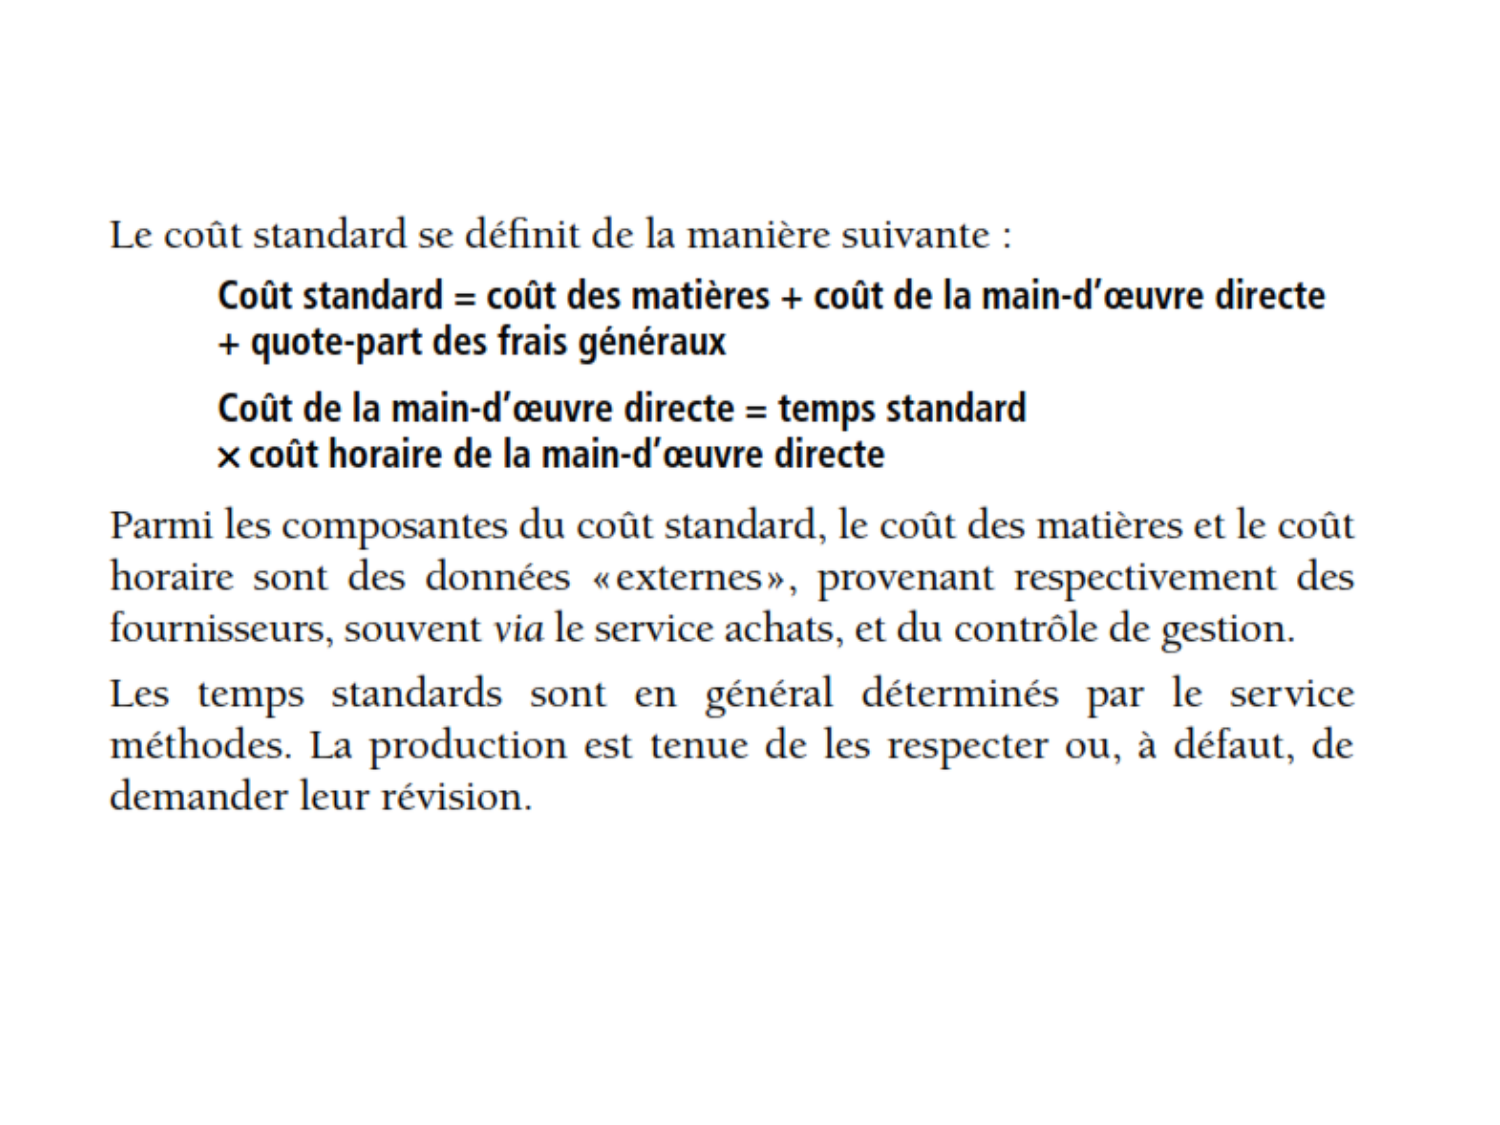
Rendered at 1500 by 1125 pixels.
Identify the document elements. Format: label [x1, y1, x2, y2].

picture [100, 207, 1424, 856]
